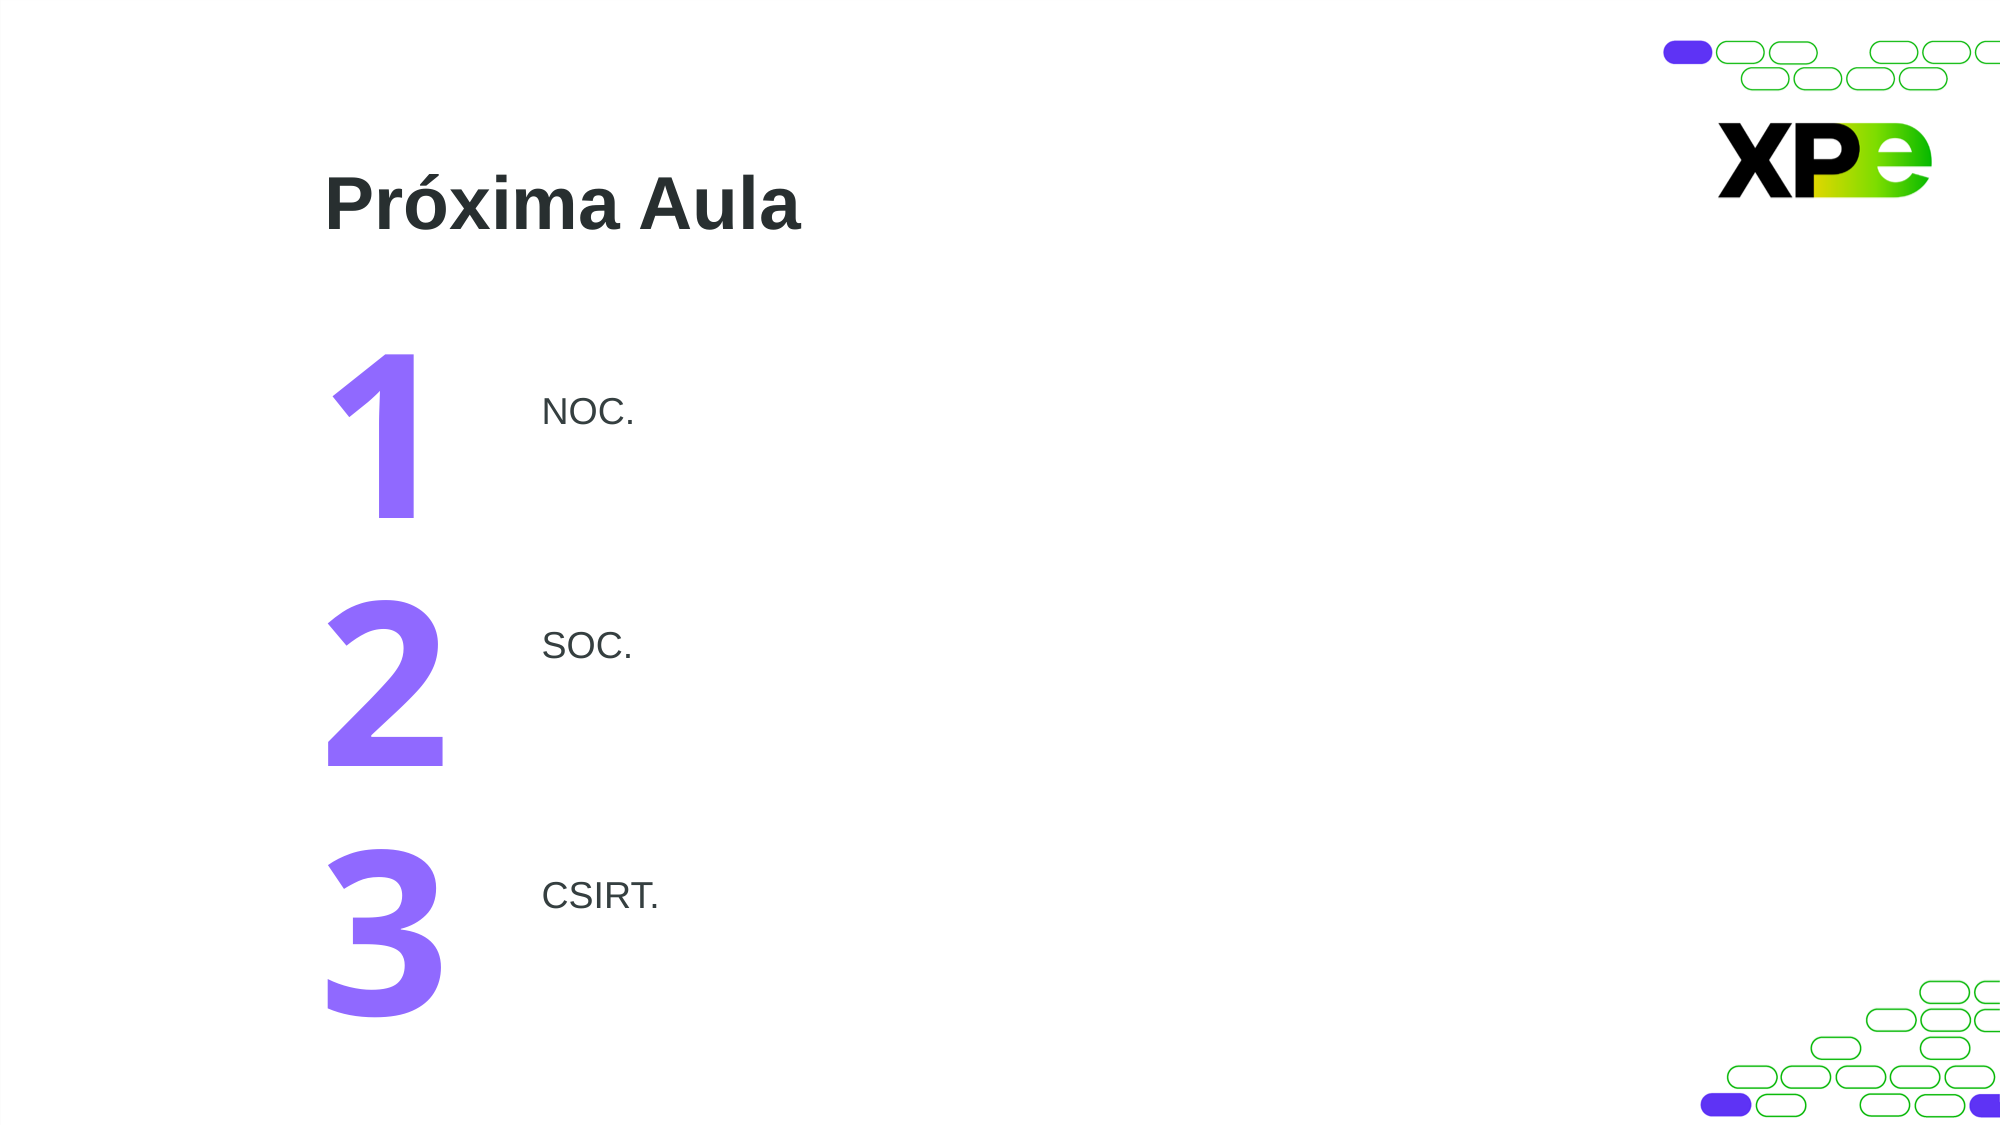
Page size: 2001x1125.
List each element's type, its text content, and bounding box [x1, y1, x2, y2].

list Próxima Aula [309, 146, 1068, 265]
list NOC. [526, 356, 1557, 524]
list SOC. [526, 591, 1557, 758]
list CSIRT. [526, 840, 1557, 1007]
picture [0, 0, 2000, 1125]
